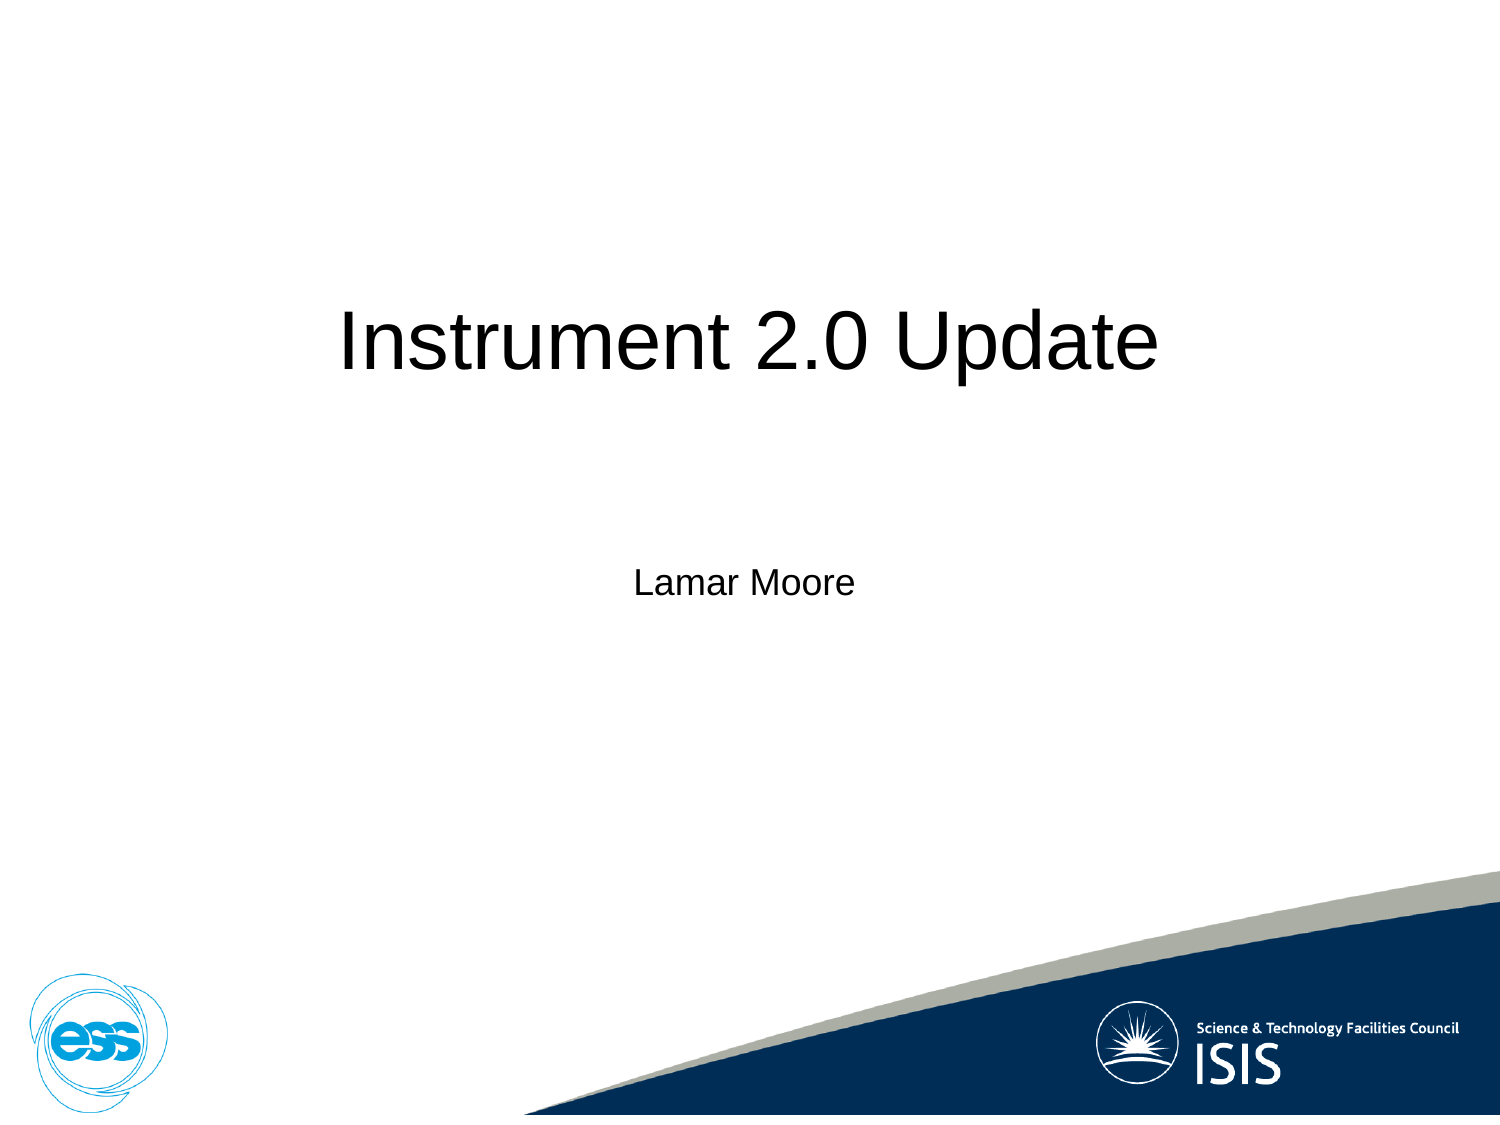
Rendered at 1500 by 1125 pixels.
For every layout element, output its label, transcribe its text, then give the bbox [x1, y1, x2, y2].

picture [206, 869, 1500, 1115]
picture [29, 973, 168, 1113]
text_box Instrument 2.0 Update [323, 278, 1177, 394]
text_box Lamar Moore [618, 550, 882, 611]
